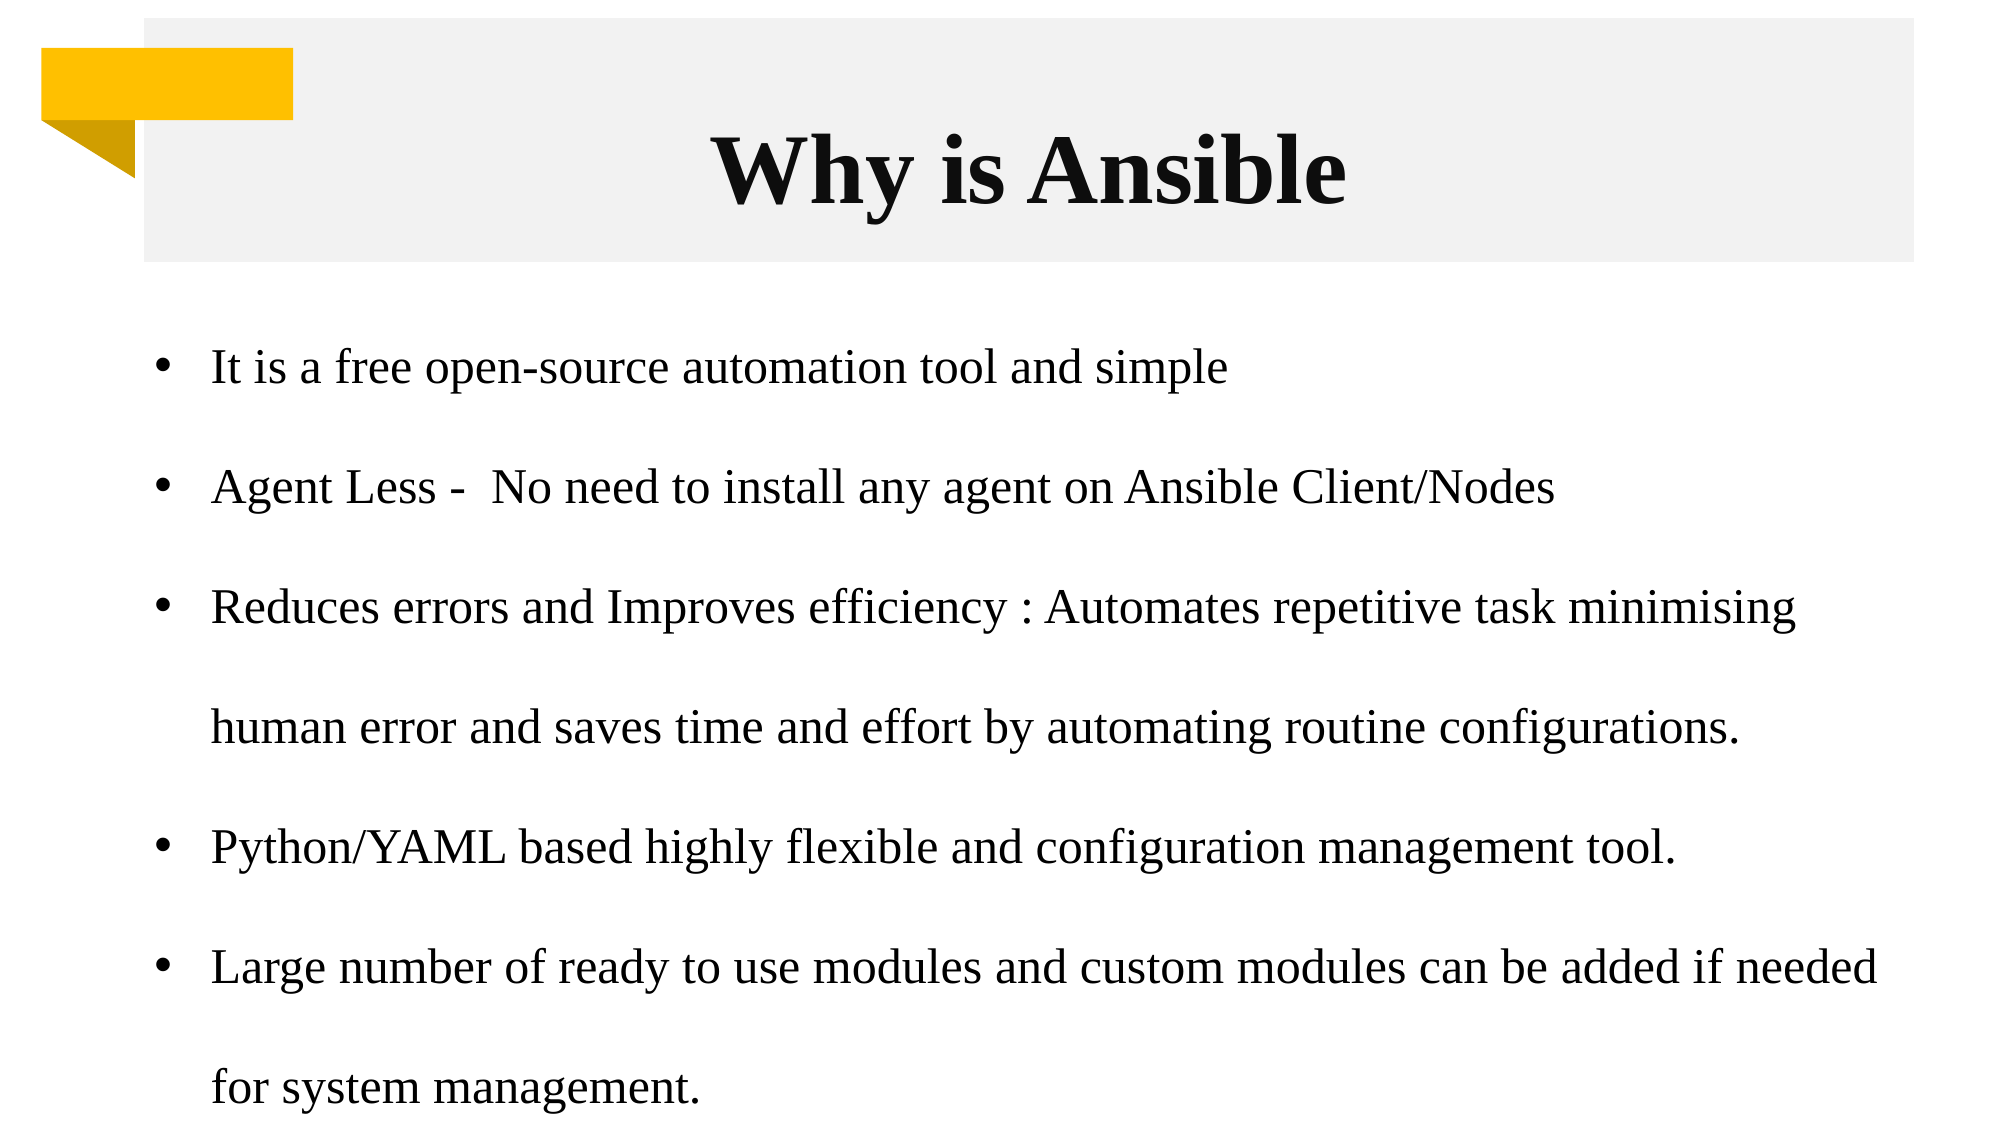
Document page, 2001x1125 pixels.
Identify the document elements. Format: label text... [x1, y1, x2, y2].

text_box Why is Ansible [323, 96, 1735, 231]
text_box [40, 46, 295, 122]
text_box [41, 122, 138, 183]
text_box It is a free open-source automation tool and simple Agent Less - No need to install any agent on Ansible Client/Nodes Reduces errors and Improves efficiency : Automates repetitive task minimising human error and saves time and effort by automating routine configurations. Python/YAML based highly flexible and configuration management tool. Large number of ready to use modules and custom modules can be added if needed for system management. [139, 266, 1919, 1125]
text_box [138, 11, 1920, 268]
